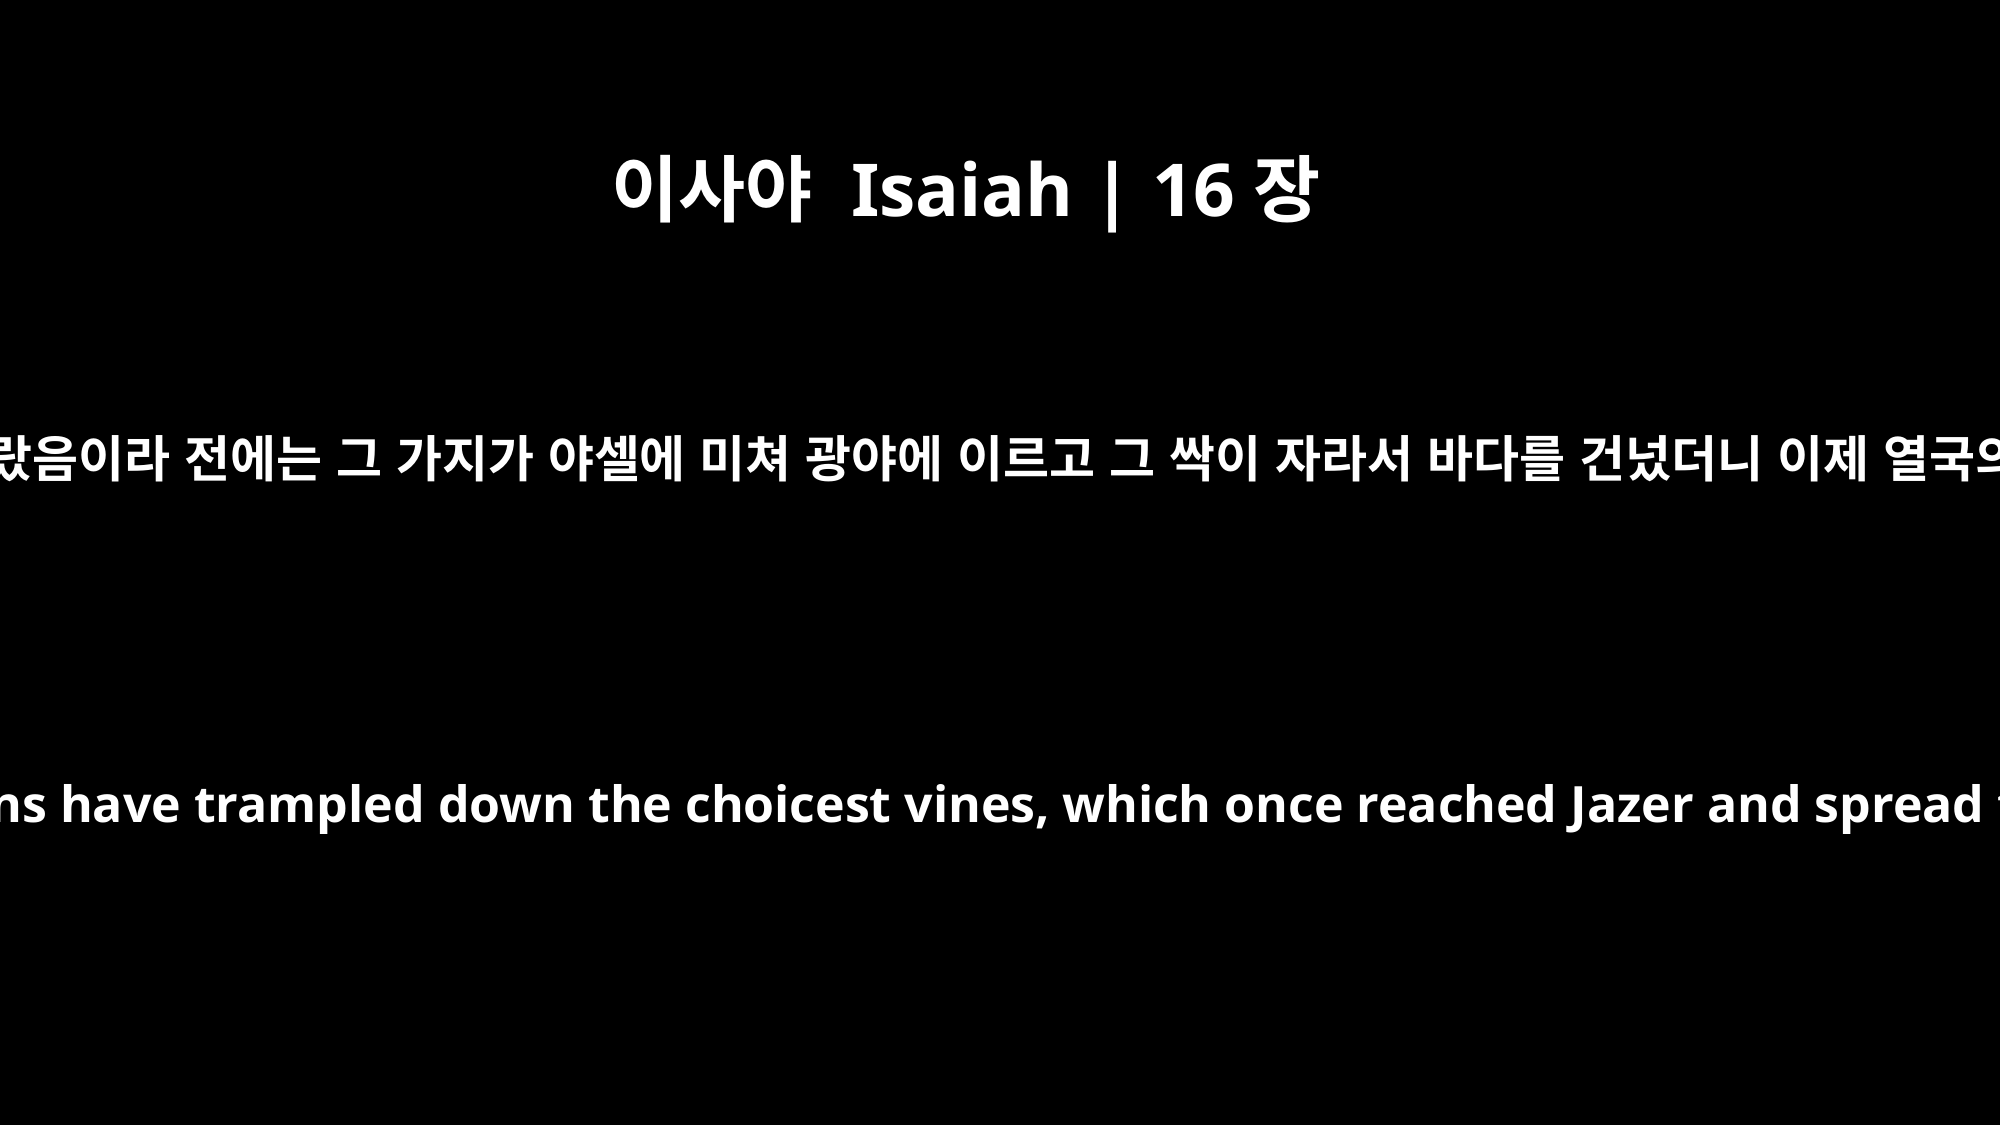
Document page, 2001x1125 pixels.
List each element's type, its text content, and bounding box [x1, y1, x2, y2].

text_box 이사야 Isaiah | 16장 [596, 136, 1336, 239]
text_box The fields of Heshbon wither, the vines of Sibmah also. The rulers of the nations have trampled down the choicest vines, which once reached Jazer and spread toward the desert. Their shoots spread out and went as far as the sea. [0, 764, 2000, 840]
text_box 8 이는 헤스본의 밭과 십마의 포도나무가 말랐음이라 전에는 그 가지가 야셀에 미쳐 광야에 이르고 그 싹이 자라서 바다를 건넜더니 이제 열국의 주권자들이 그 좋은 가지를 꺾었도다 [0, 359, 2000, 495]
